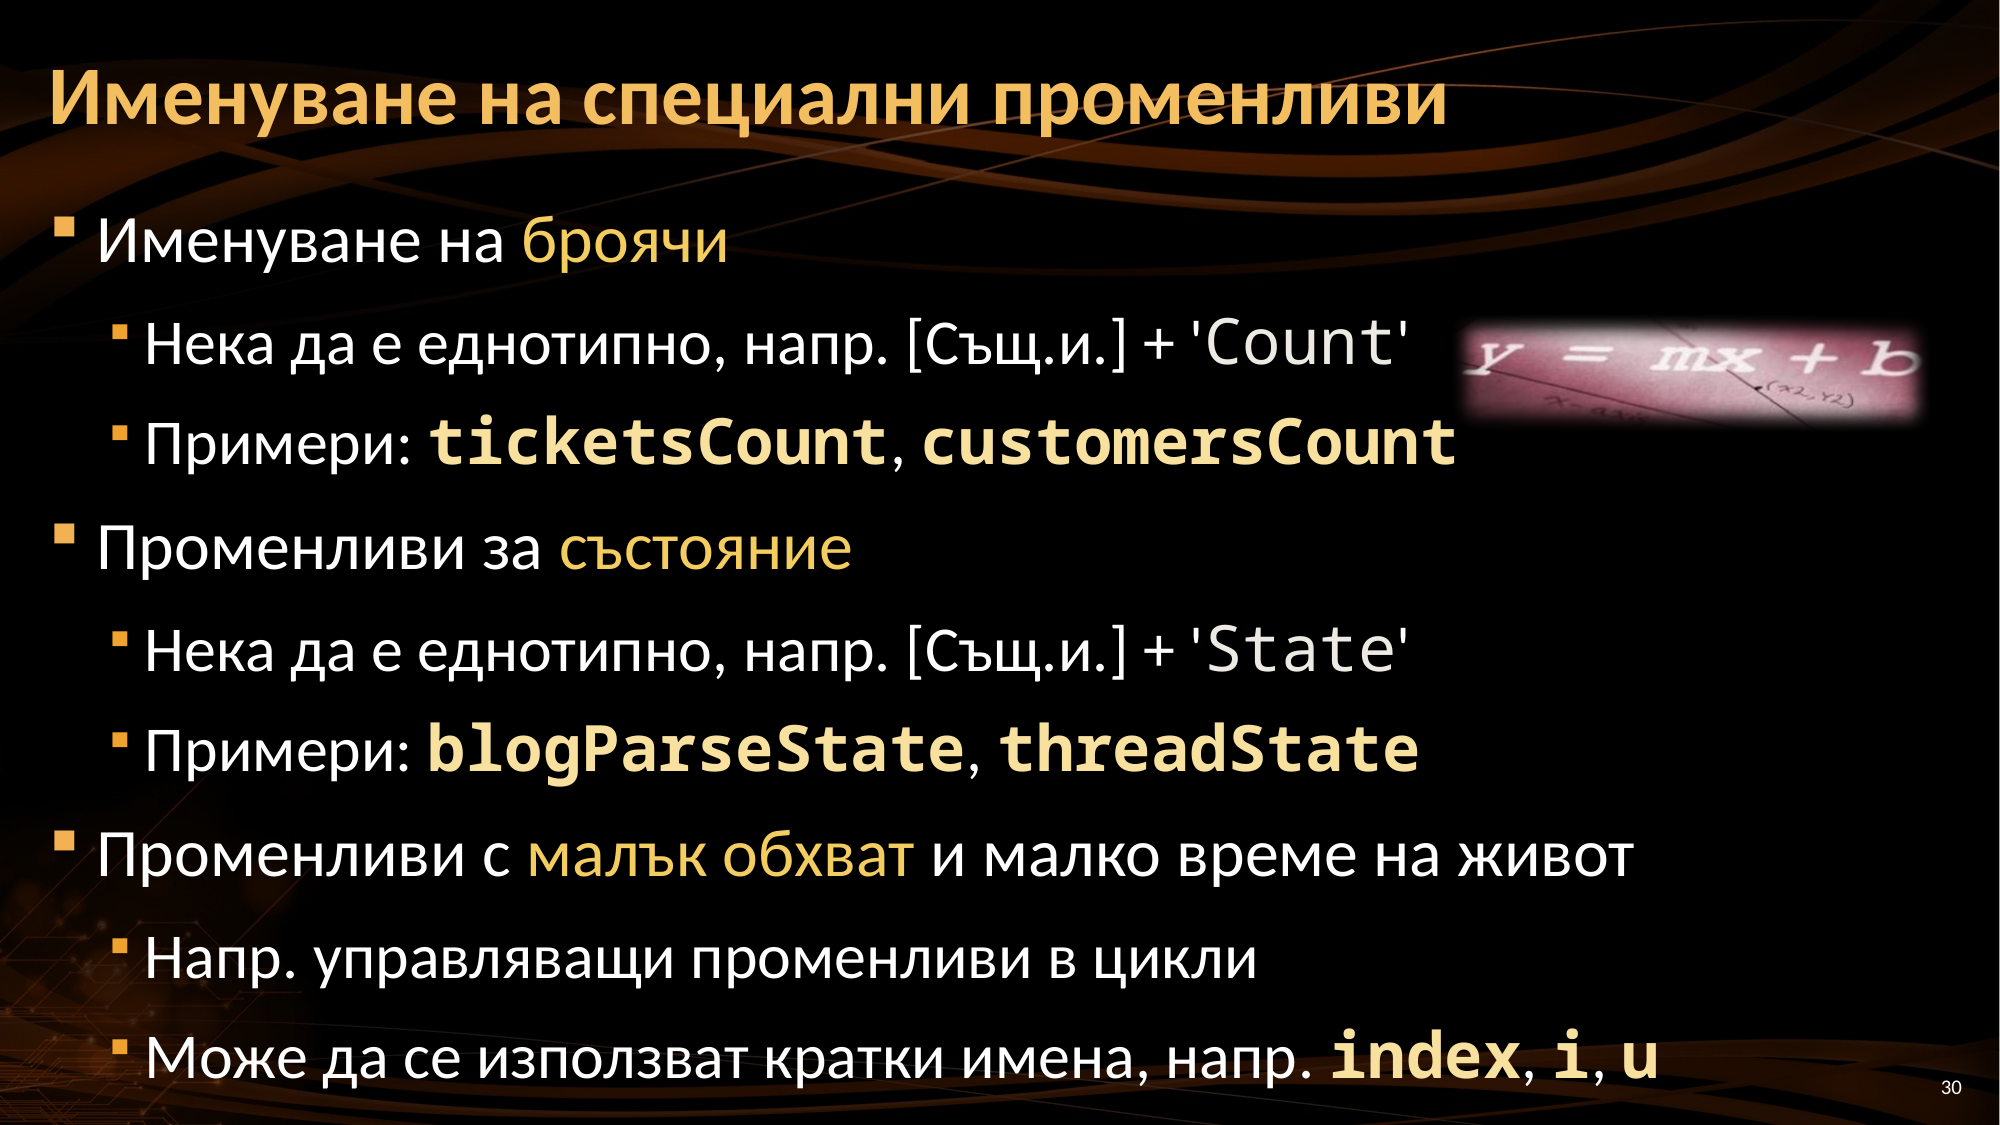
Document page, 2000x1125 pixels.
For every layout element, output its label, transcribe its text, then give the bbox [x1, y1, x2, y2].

picture [0, 0, 2000, 1125]
title Именуване на специални променливи [30, 6, 1968, 189]
slide_number 30 [1897, 1070, 1968, 1103]
list Именуване на броячи Нека да е еднотипно, напр. [Същ.и.] + 'Count' Примери: ticketsCount, customersCount Променливи за състояние Нека да е еднотипно, напр. [Същ.и.] + 'State' Примери: blogParseState, threadState Променливи с малък обхват и малко време на живот Напр. управляващи променливи в цикли Може да се използват кратки имена, напр. index, i, u [31, 189, 1968, 1103]
